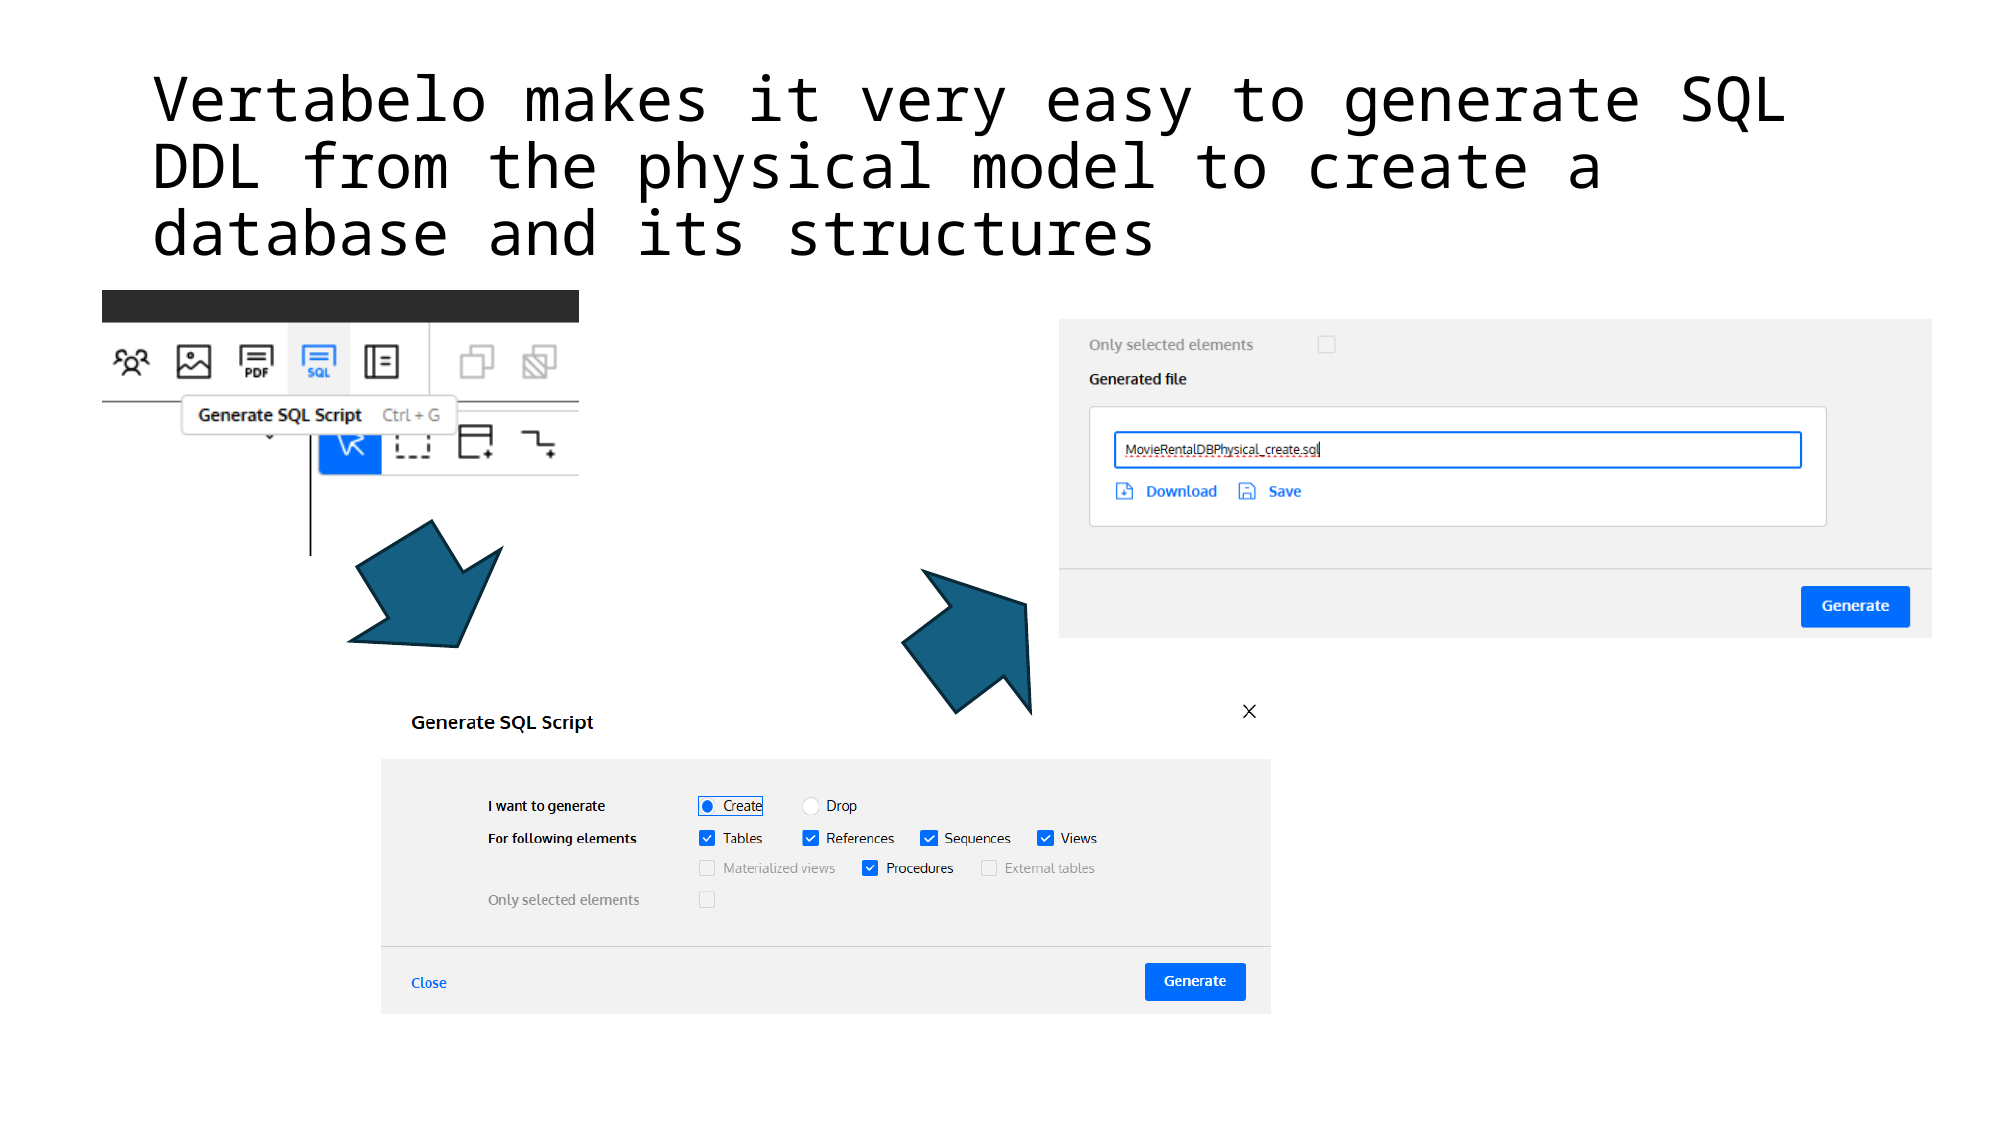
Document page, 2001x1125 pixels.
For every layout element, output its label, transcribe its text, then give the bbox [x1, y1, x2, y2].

text_box [346, 557, 499, 649]
picture [1058, 318, 1932, 639]
picture [101, 289, 580, 557]
text_box [900, 568, 1032, 695]
picture [380, 695, 1271, 1015]
title Vertabelo makes it very easy to generate SQL DDL from the physical model to create a database and its structures [137, 59, 1863, 278]
